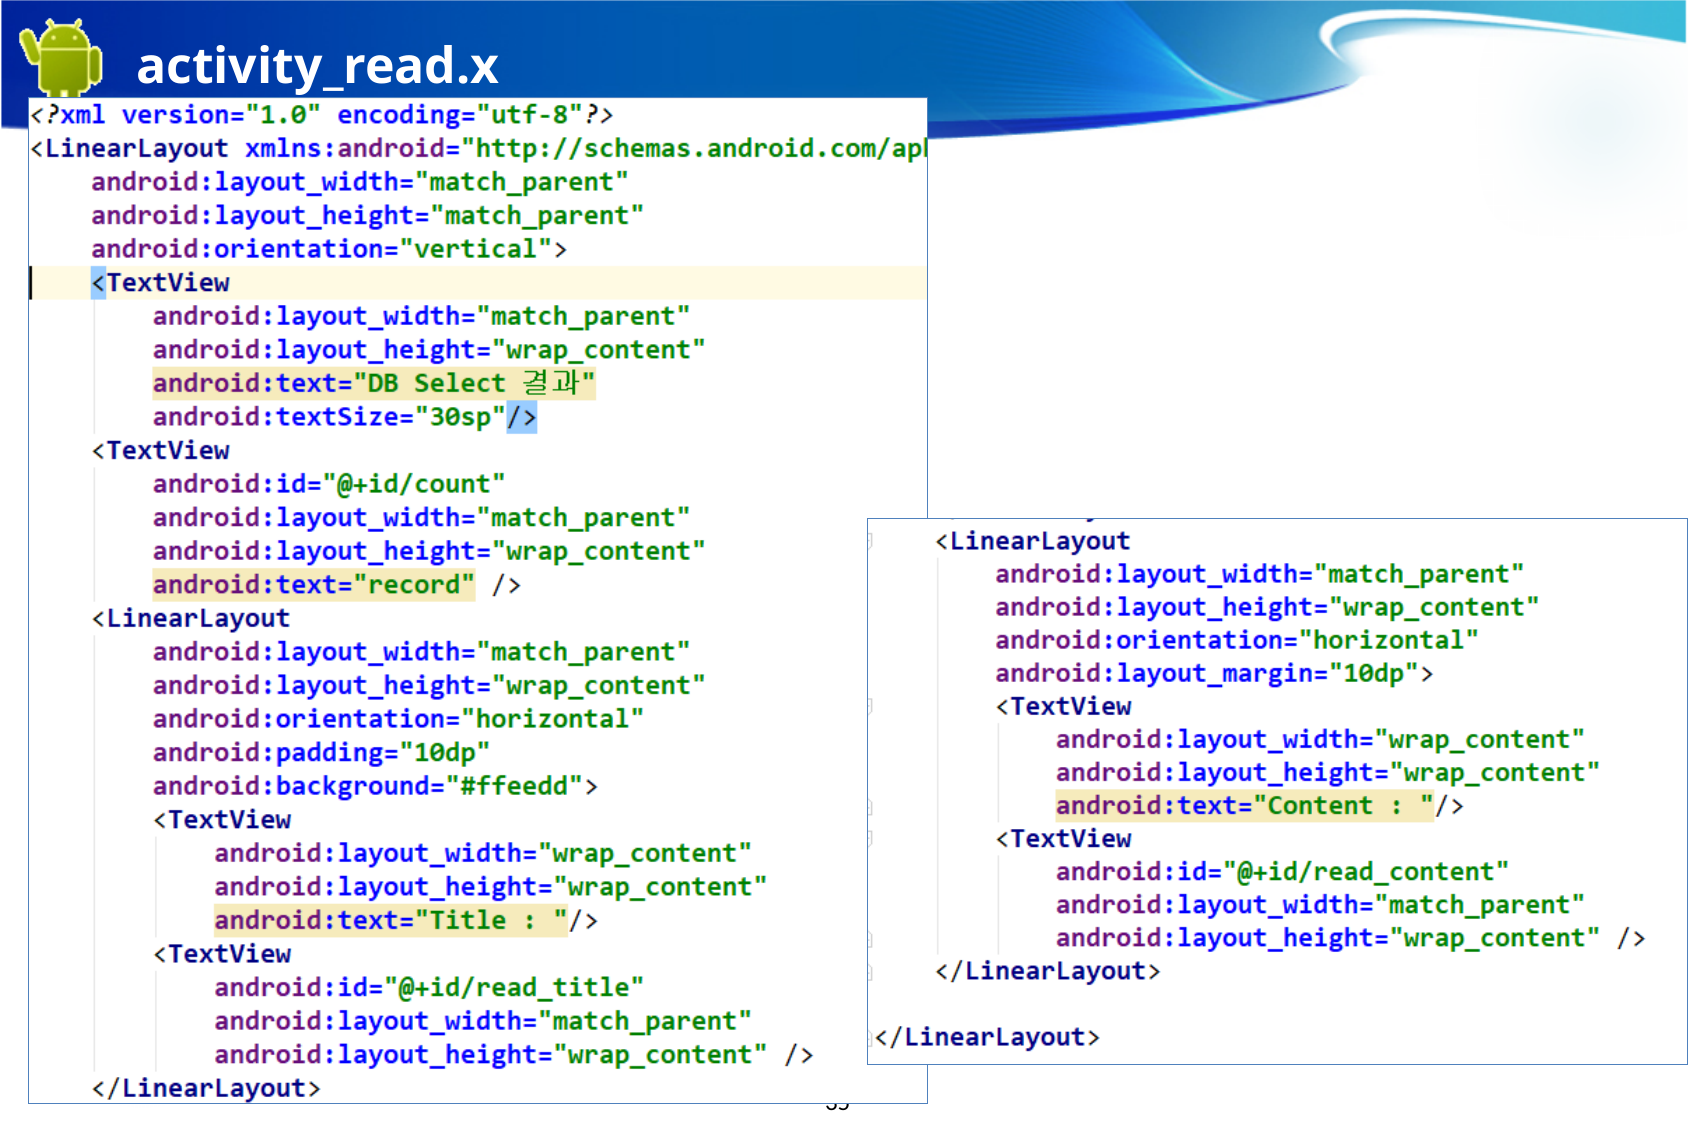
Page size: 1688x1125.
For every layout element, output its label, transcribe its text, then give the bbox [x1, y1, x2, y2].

title activity_read.xml [134, 31, 540, 96]
picture [0, 0, 1688, 1105]
